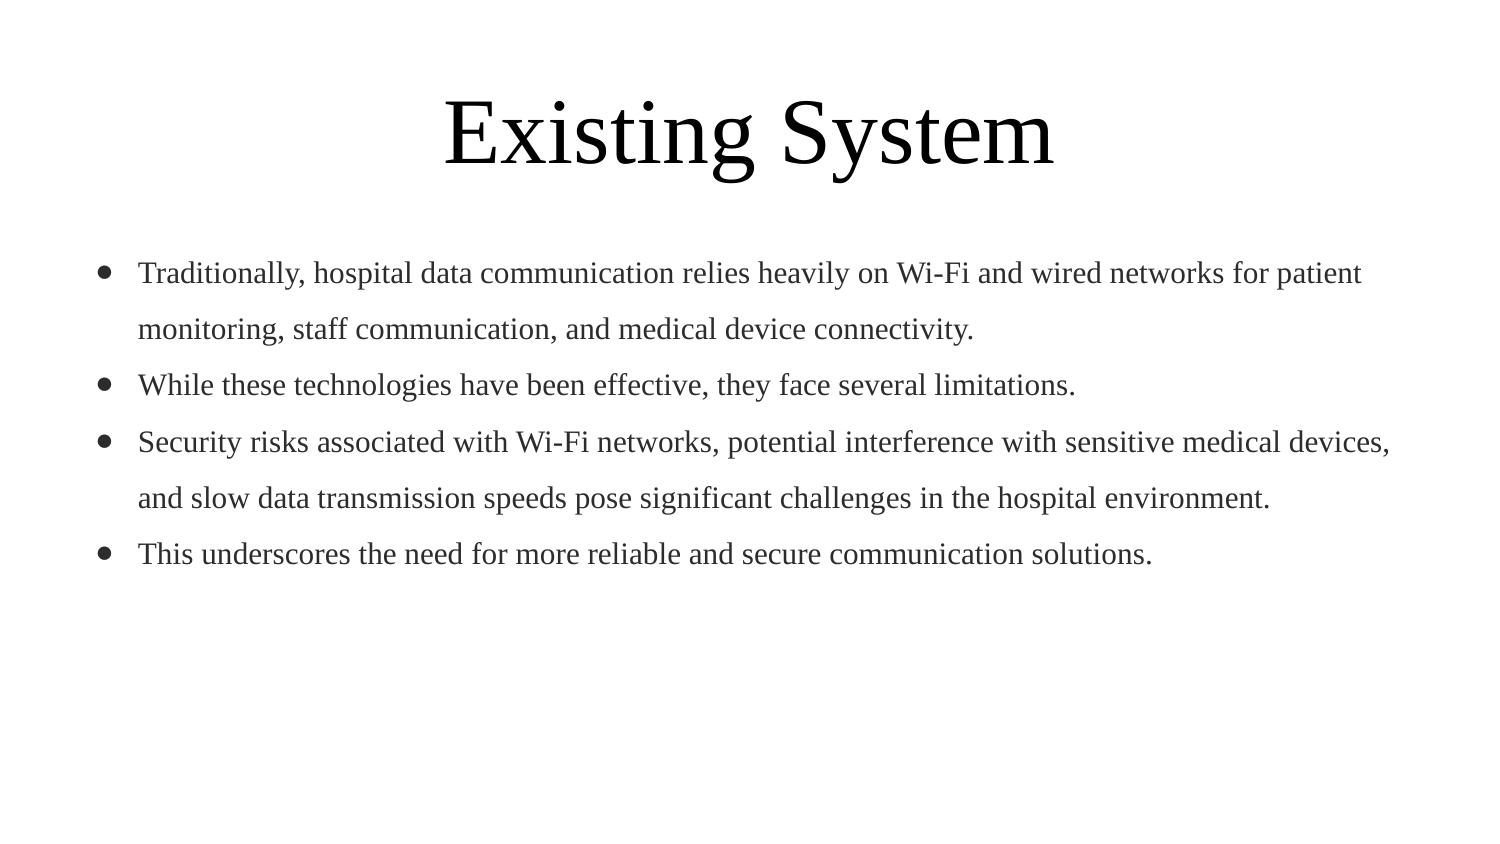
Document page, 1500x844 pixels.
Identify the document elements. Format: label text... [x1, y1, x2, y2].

subtitle Traditionally, hospital data communication relies heavily on Wi-Fi and wired networks for patient monitoring, staff communication, and medical device connectivity. While these technologies have been effective, they face several limitations. Security risks associated with Wi-Fi networks, potential interference with sensitive medical devices, and slow data transmission speeds pose significant challenges in the hospital environment. This underscores the need for more reliable and secure communication solutions. [70, 228, 1430, 715]
title Existing System [187, 75, 1313, 193]
